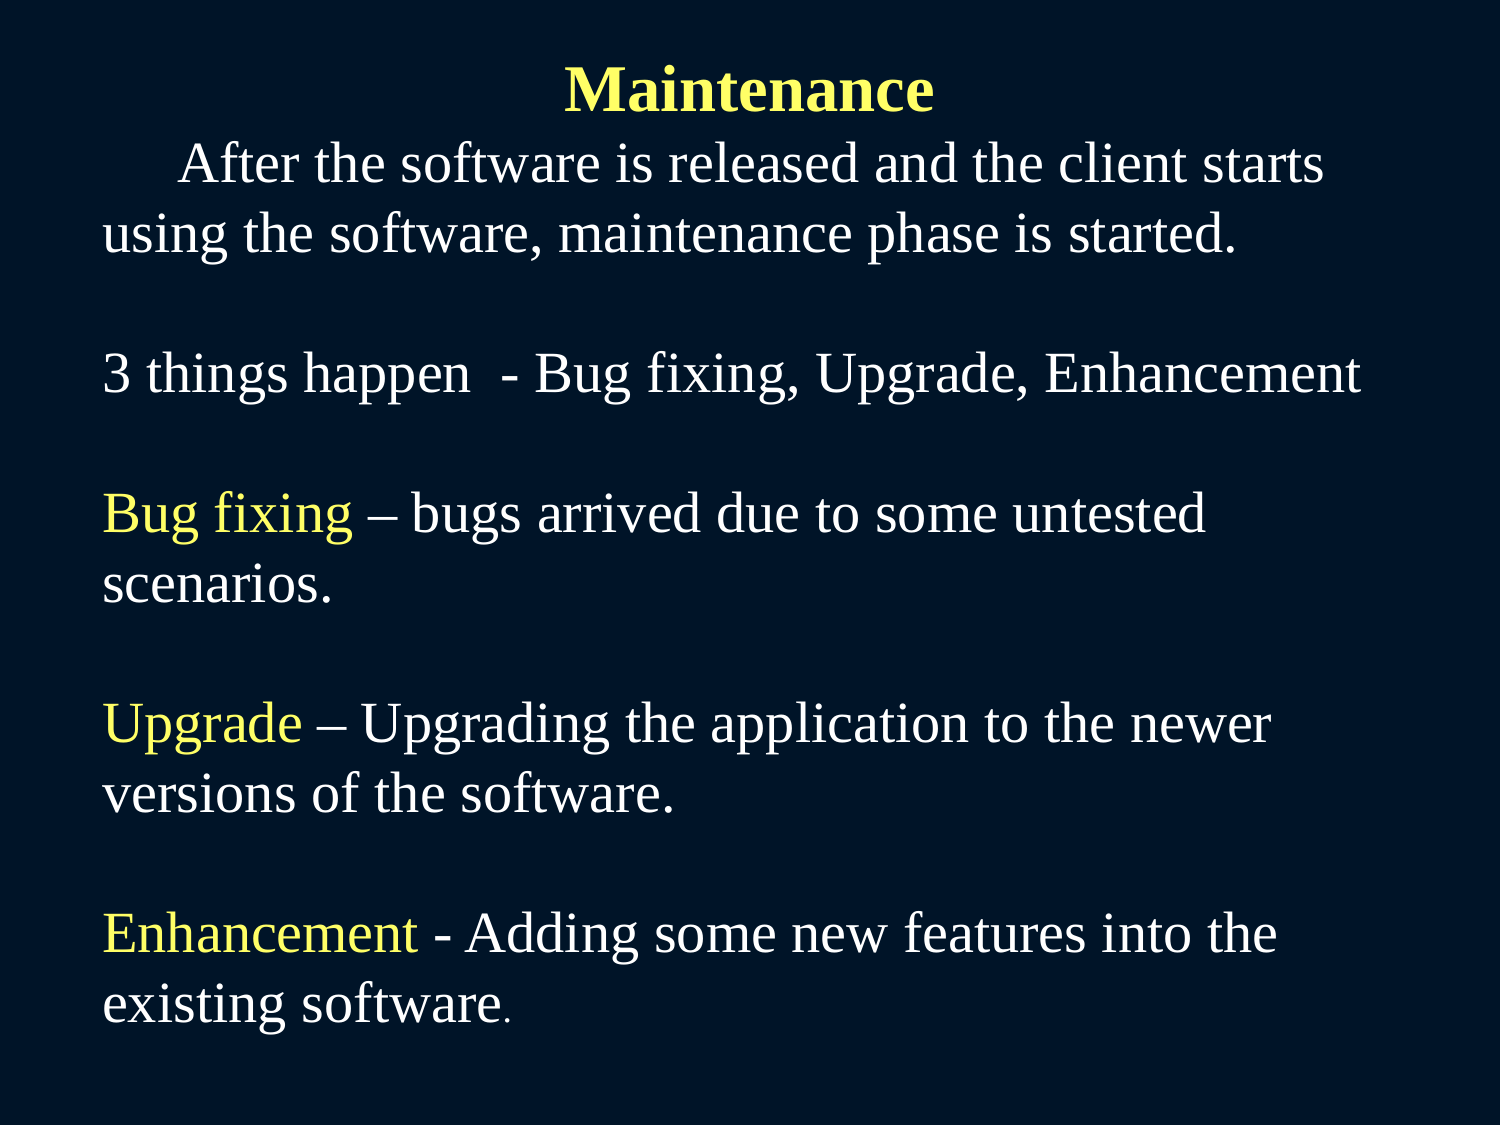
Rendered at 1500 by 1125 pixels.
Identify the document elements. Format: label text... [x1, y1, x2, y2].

text_box Maintenance After the software is released and the client starts using the software, maintenance phase is started. 3 things happen - Bug fixing, Upgrade, Enhancement Bug fixing – bugs arrived due to some untested scenarios. Upgrade – Upgrading the application to the newer versions of the software. Enhancement - Adding some new features into the existing software. [87, 37, 1413, 1042]
